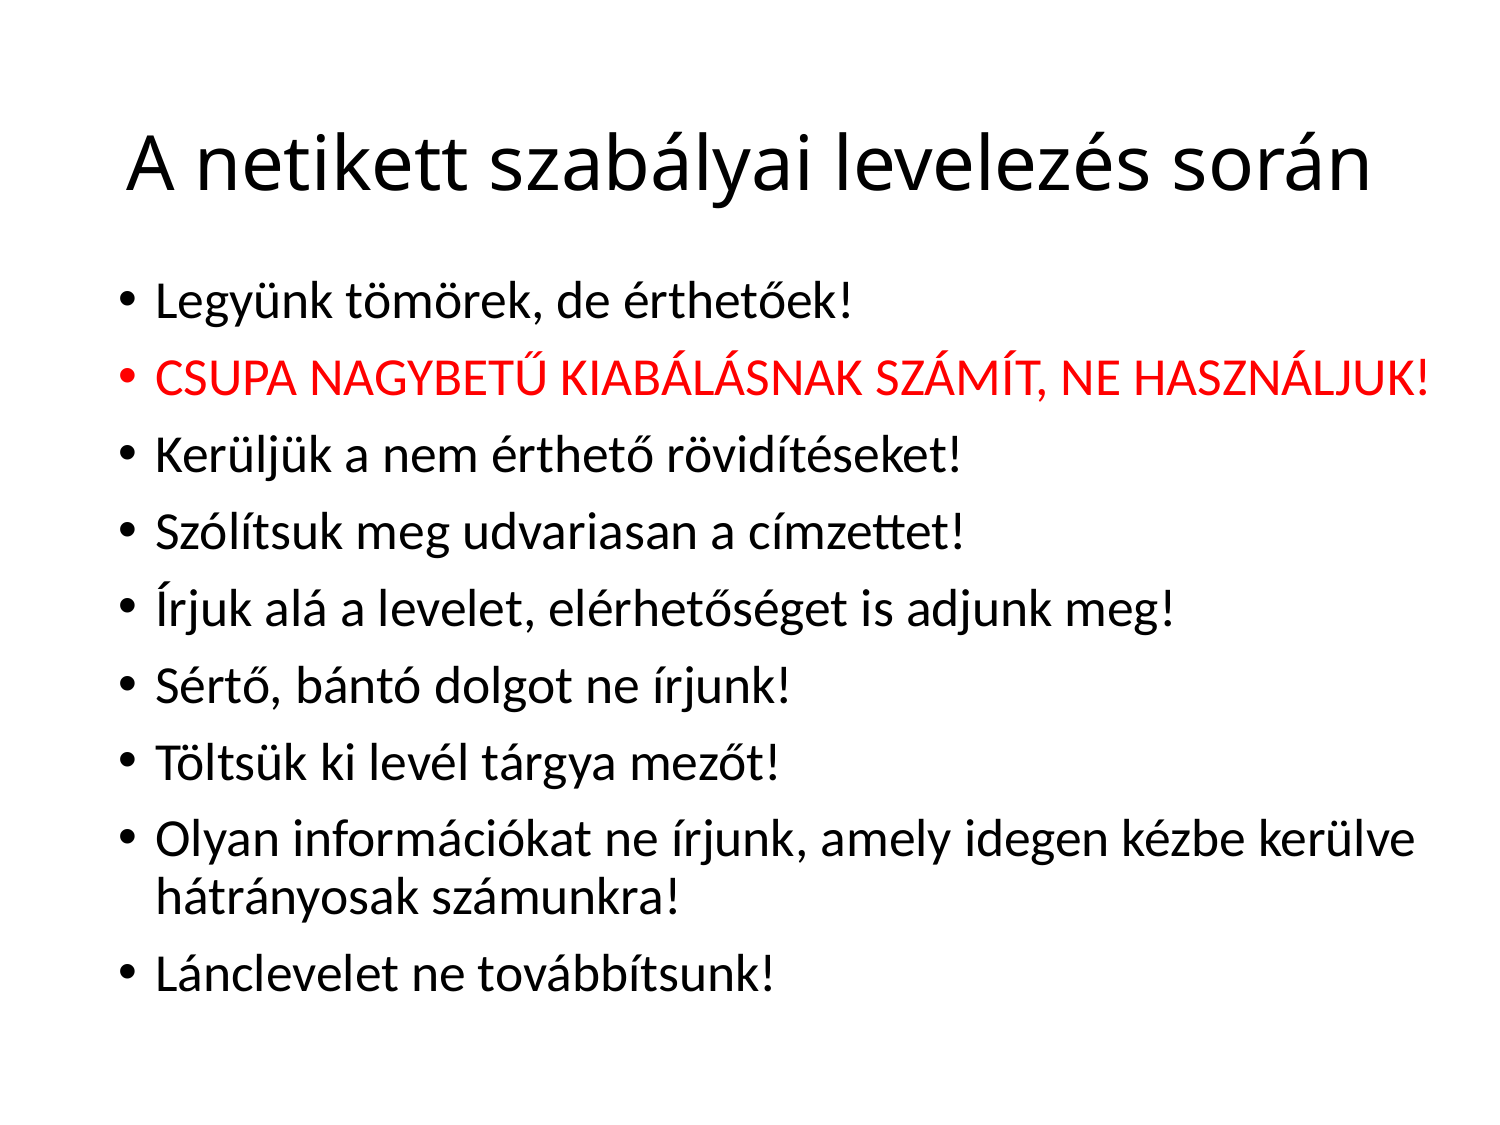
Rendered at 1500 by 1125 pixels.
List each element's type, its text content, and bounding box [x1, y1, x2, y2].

title A netikett szabályai levelezés során [103, 106, 1397, 226]
list Legyünk tömörek, de érthetőek! Csupa nagybetű kiabálásnak számít, ne használjuk! Kerüljük a nem érthető rövidítéseket! Szólítsuk meg udvariasan a címzettet! Írjuk alá a levelet, elérhetőséget is adjunk meg! Sértő, bántó dolgot ne írjunk! Töltsük ki levél tárgya mezőt! Olyan információkat ne írjunk, amely idegen kézbe kerülve hátrányosak számunkra! Lánclevelet ne továbbítsunk! [103, 264, 1457, 1014]
